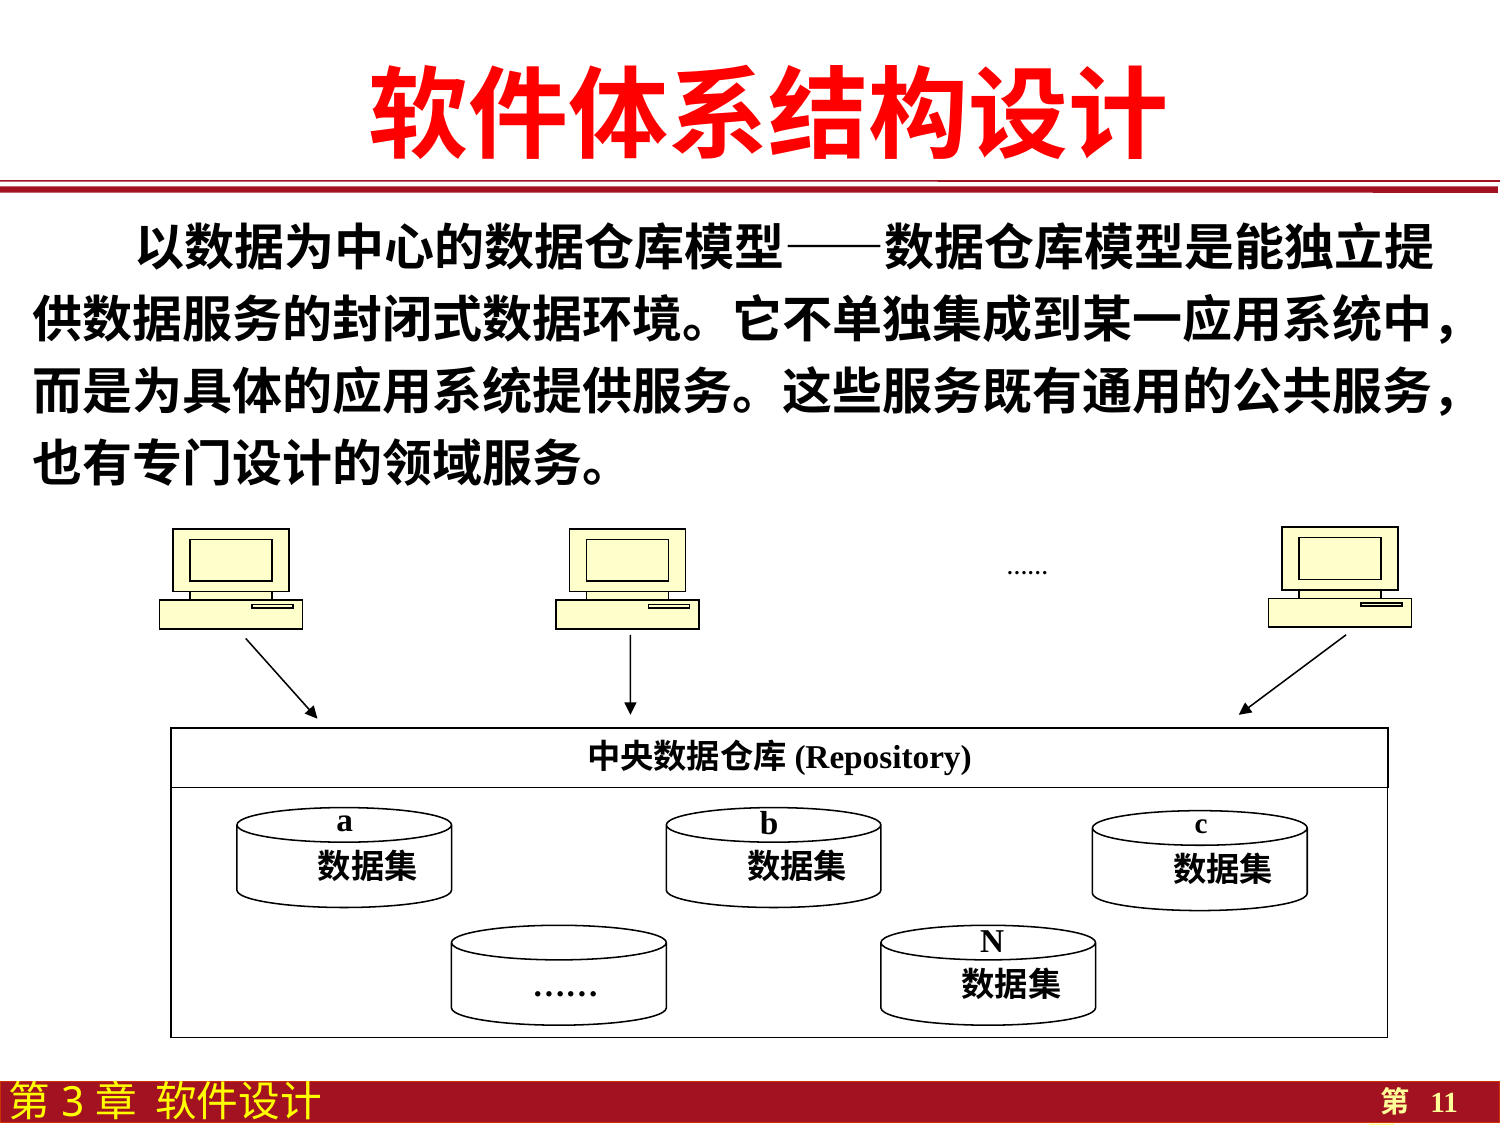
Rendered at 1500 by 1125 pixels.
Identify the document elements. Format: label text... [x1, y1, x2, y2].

text_box 软件体系结构设计 [349, 87, 1188, 154]
text_box 以数据为中心的数据仓库模型——数据仓库模型是能独立提供数据服务的封闭式数据环境。它不单独集成到某一应用系统中，而是为具体的应用系统提供服务。这些服务既有通用的公共服务，也有专门设计的领域服务。 [17, 196, 1459, 499]
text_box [159, 526, 1412, 1038]
